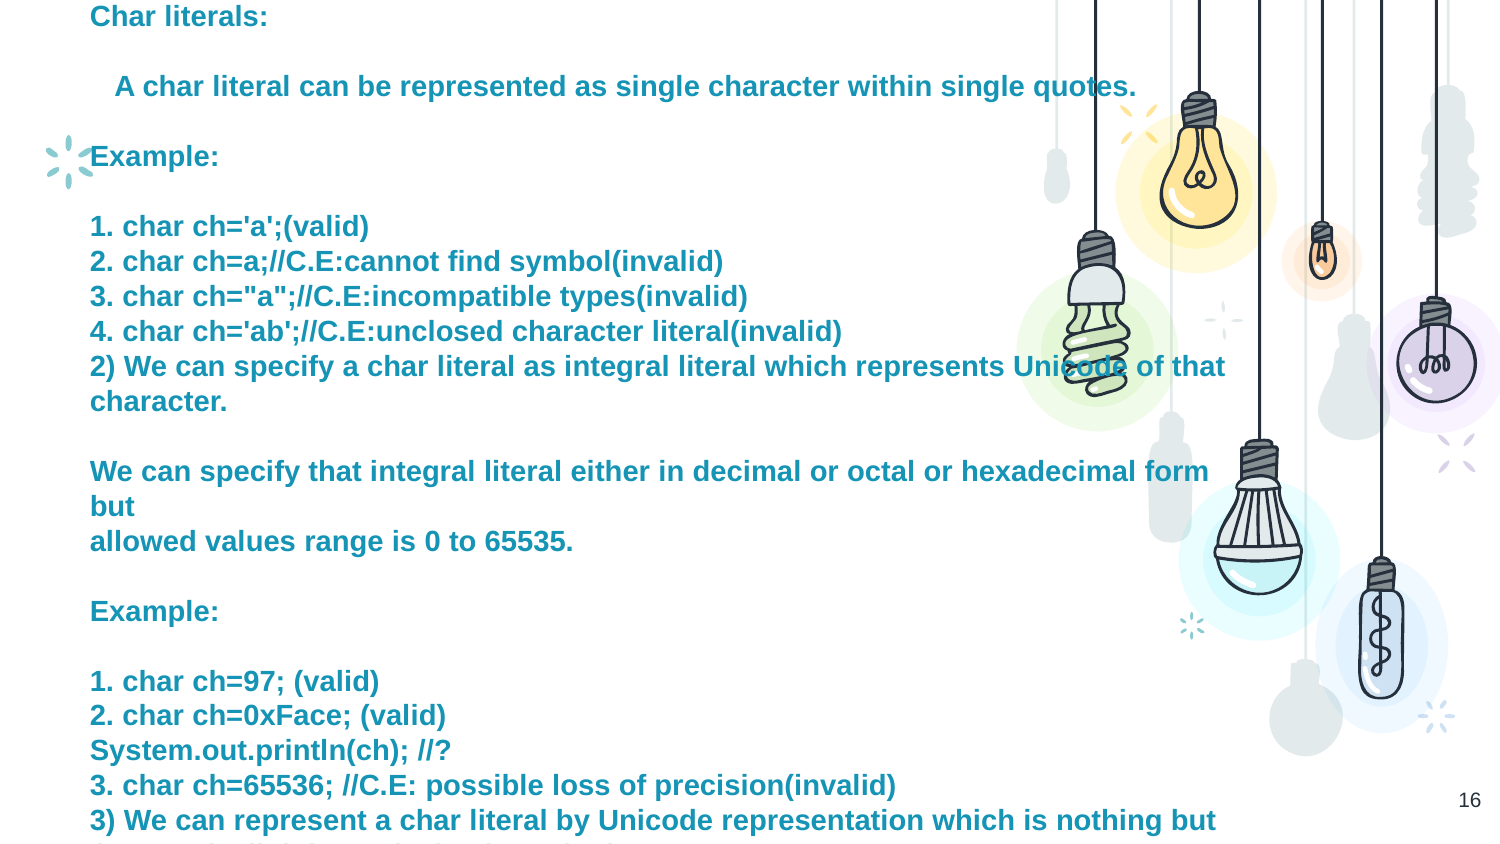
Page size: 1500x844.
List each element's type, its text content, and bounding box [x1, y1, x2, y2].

text_box Char literals: A char literal can be represented as single character within single quotes. Example: 1. char ch='a';(valid) 2. char ch=a;//C.E:cannot find symbol(invalid) 3. char ch="a";//C.E:incompatible types(invalid) 4. char ch='ab';//C.E:unclosed character literal(invalid) 2) We can specify a char literal as integral literal which represents Unicode of that character. We can specify that integral literal either in decimal or octal or hexadecimal form but allowed values range is 0 to 65535. Example: 1. char ch=97; (valid) 2. char ch=0xFace; (valid) System.out.println(ch); //? 3. char ch=65536; //C.E: possible loss of precision(invalid) 3) We can represent a char literal by Unicode representation which is nothing but ‘\uxxxx' (4 digit hexa-decimal number) . [74, 0, 1275, 844]
slide_number 16 [1426, 766, 1482, 832]
